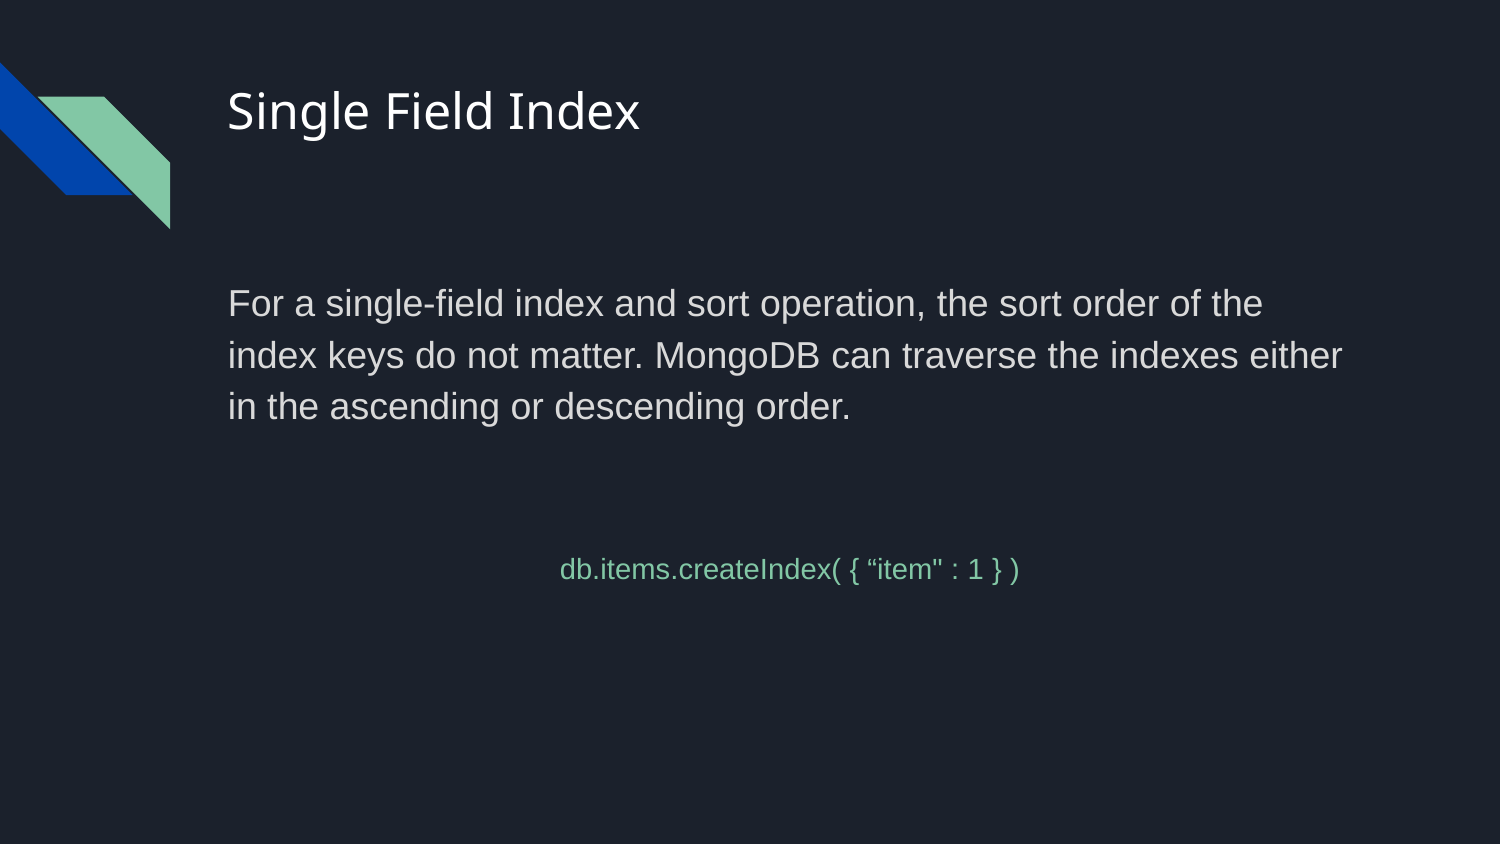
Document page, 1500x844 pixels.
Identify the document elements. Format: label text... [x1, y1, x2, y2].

list For a single-field index and sort operation, the sort order of the index keys do not matter. MongoDB can traverse the indexes either in the ascending or descending order. db.items.createIndex( { “item" : 1 } ) [212, 257, 1368, 735]
title Single Field Index [212, 64, 1368, 215]
